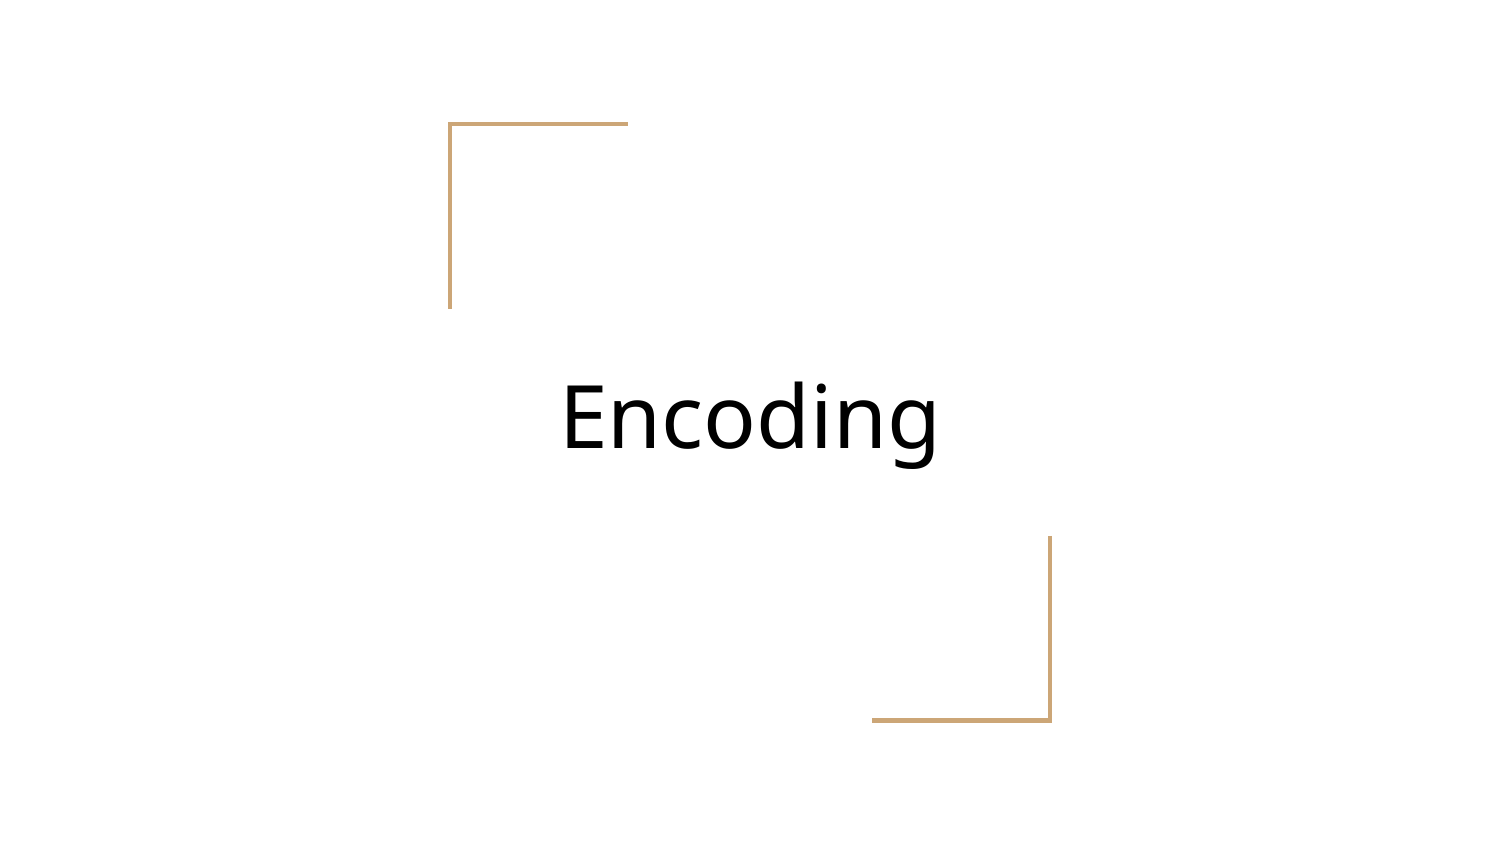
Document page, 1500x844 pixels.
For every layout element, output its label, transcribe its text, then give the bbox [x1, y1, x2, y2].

title Encoding [499, 236, 1001, 490]
